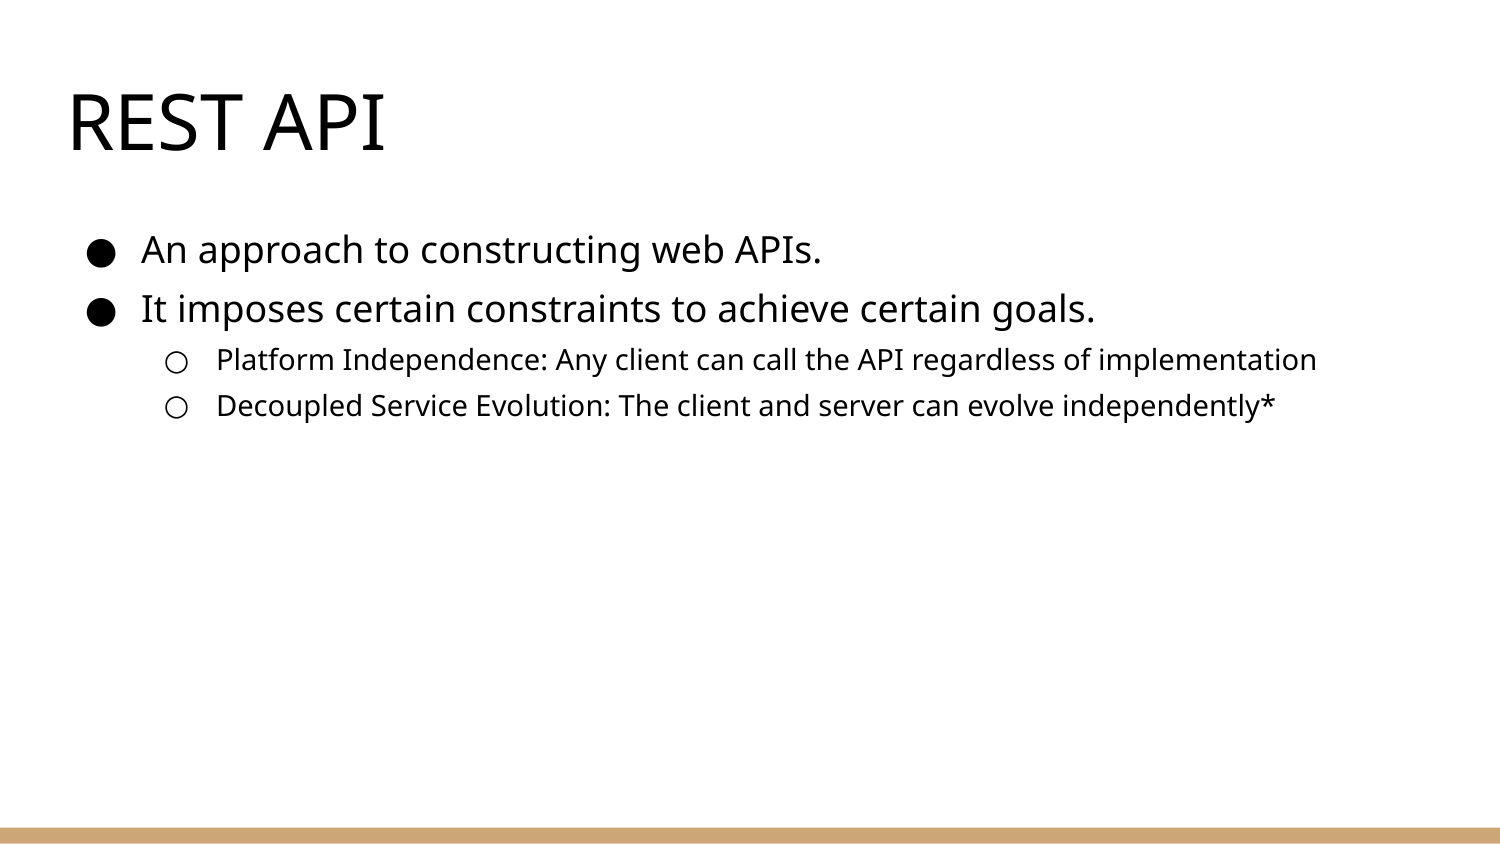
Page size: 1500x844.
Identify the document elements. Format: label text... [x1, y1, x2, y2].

list An approach to constructing web APIs. It imposes certain constraints to achieve certain goals. Platform Independence: Any client can call the API regardless of implementation Decoupled Service Evolution: The client and server can evolve independently* [51, 200, 1449, 752]
title REST API [51, 51, 1449, 189]
